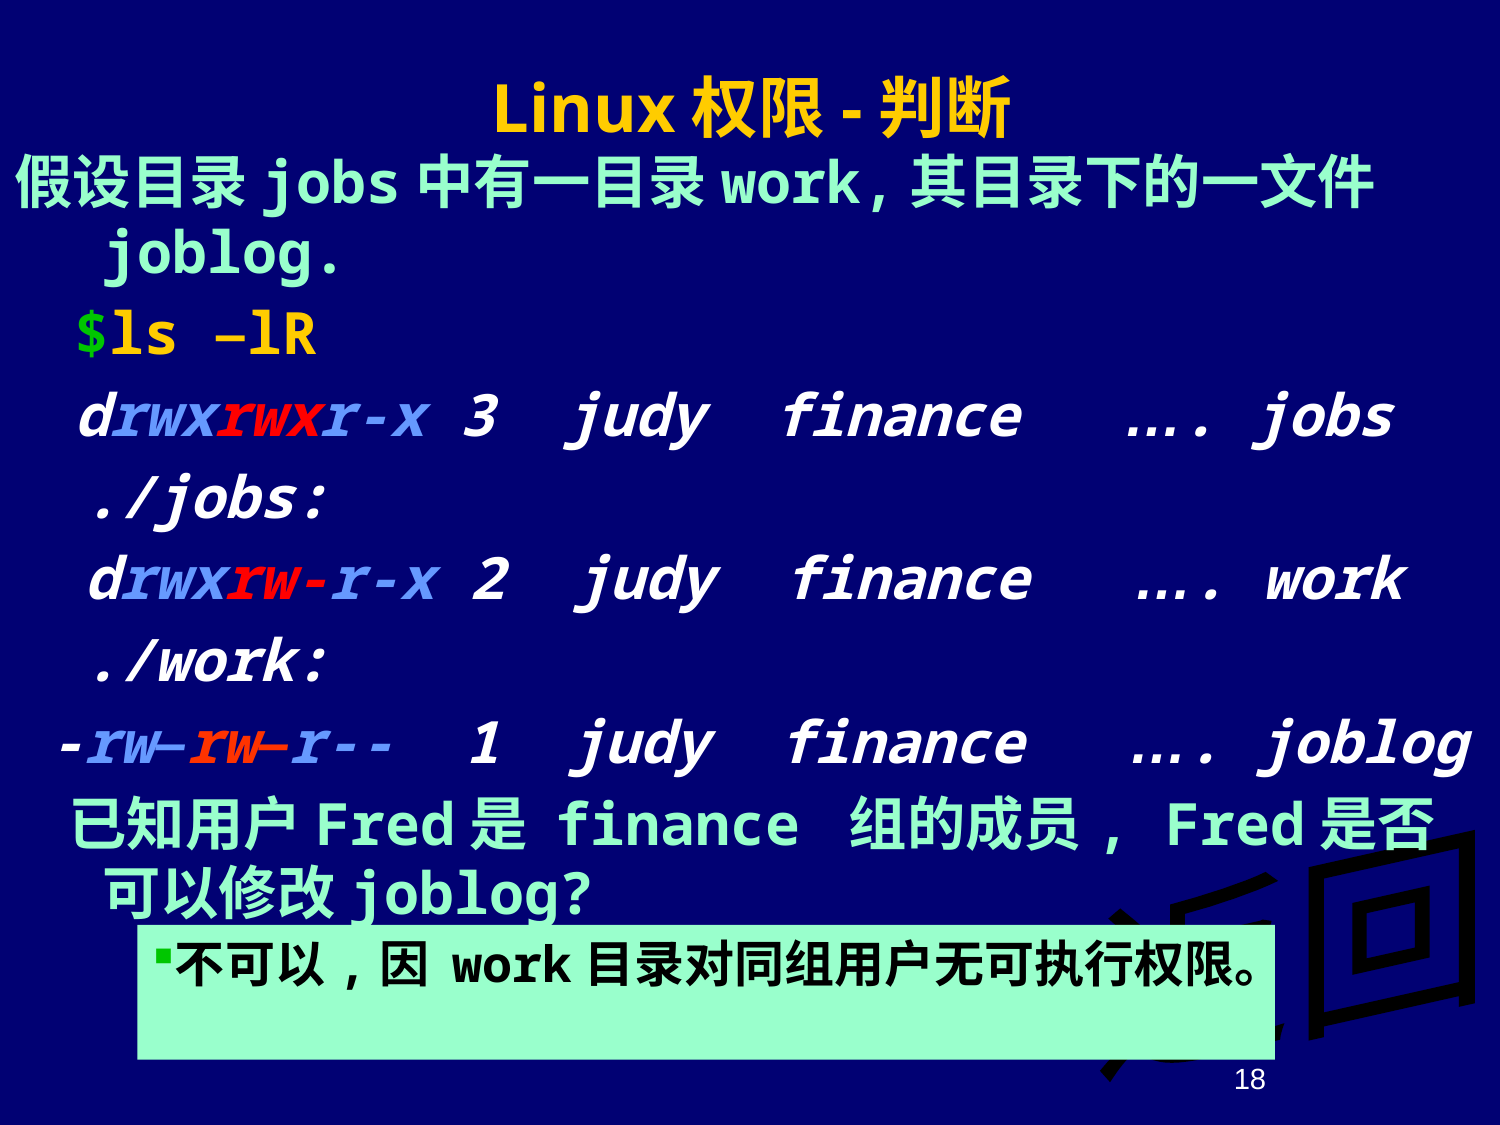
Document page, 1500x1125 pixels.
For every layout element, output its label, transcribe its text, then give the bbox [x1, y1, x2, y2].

text_box 假设目录jobs中有一目录work,其目录下的一文件joblog. $ls –lR drwxrwxr-x 3 judy finance …. jobs ./jobs: drwxrw-r-x 2 judy finance …. work ./work: -rw–rw–r-- 1 judy finance …. joblog 已知用户Fred是 finance 组的成员, Fred是否可以修改joblog? [0, 137, 1500, 925]
title Linux权限-判断 [76, 49, 1428, 137]
text_box [1074, 1024, 1425, 1103]
text_box 不可以,因 work目录对同组用户无可执行权限。 [137, 925, 1275, 1060]
